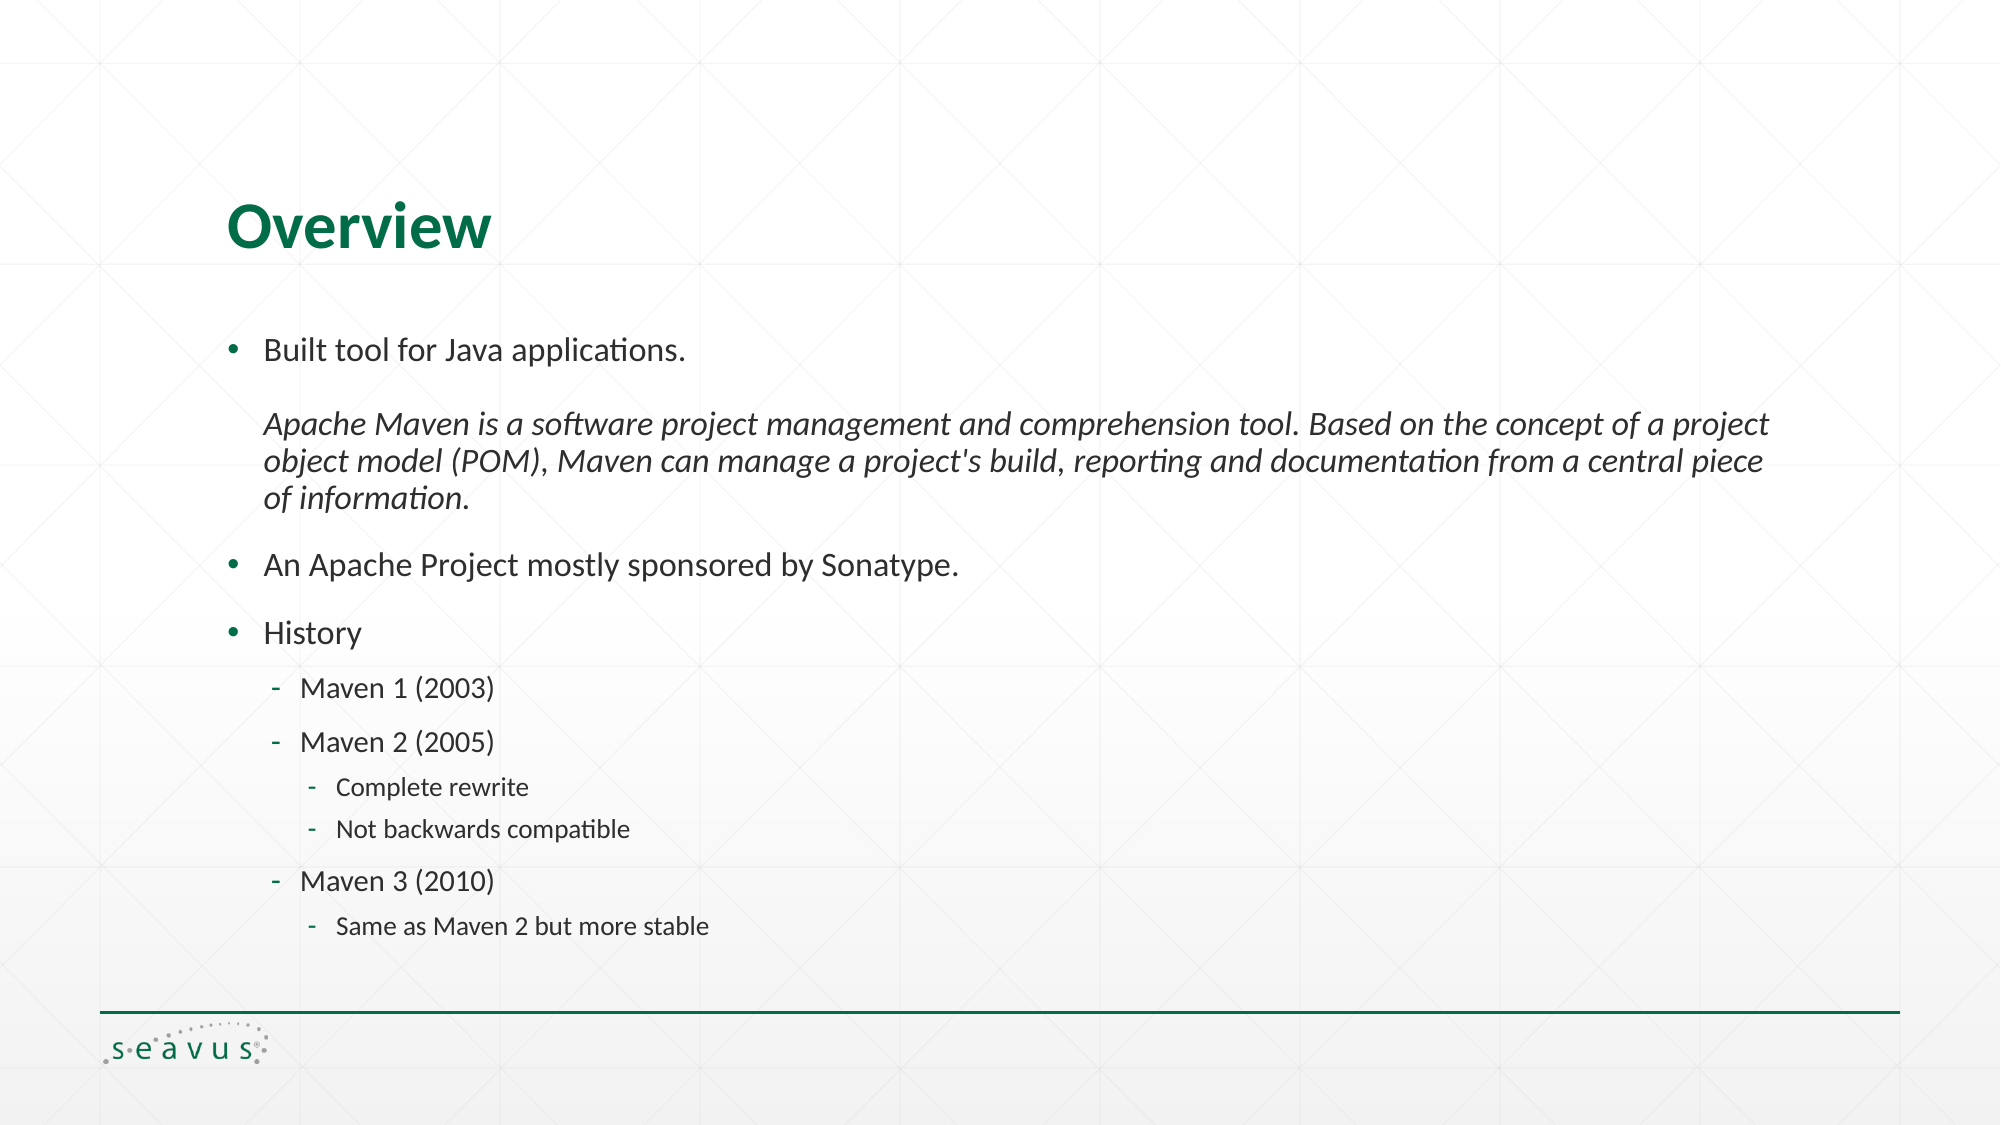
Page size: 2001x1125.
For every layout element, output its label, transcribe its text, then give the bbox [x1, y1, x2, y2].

title Overview [212, 82, 1788, 271]
list Built tool for Java applications. Apache Maven is a software project management and comprehension tool. Based on the concept of a project object model (POM), Maven can manage a project's build, reporting and documentation from a central piece of information. An Apache Project mostly sponsored by Sonatype. History Maven 1 (2003) Maven 2 (2005) Complete rewrite Not backwards compatible Maven 3 (2010) Same as Maven 2 but more stable [212, 324, 1788, 950]
picture [103, 1022, 268, 1064]
